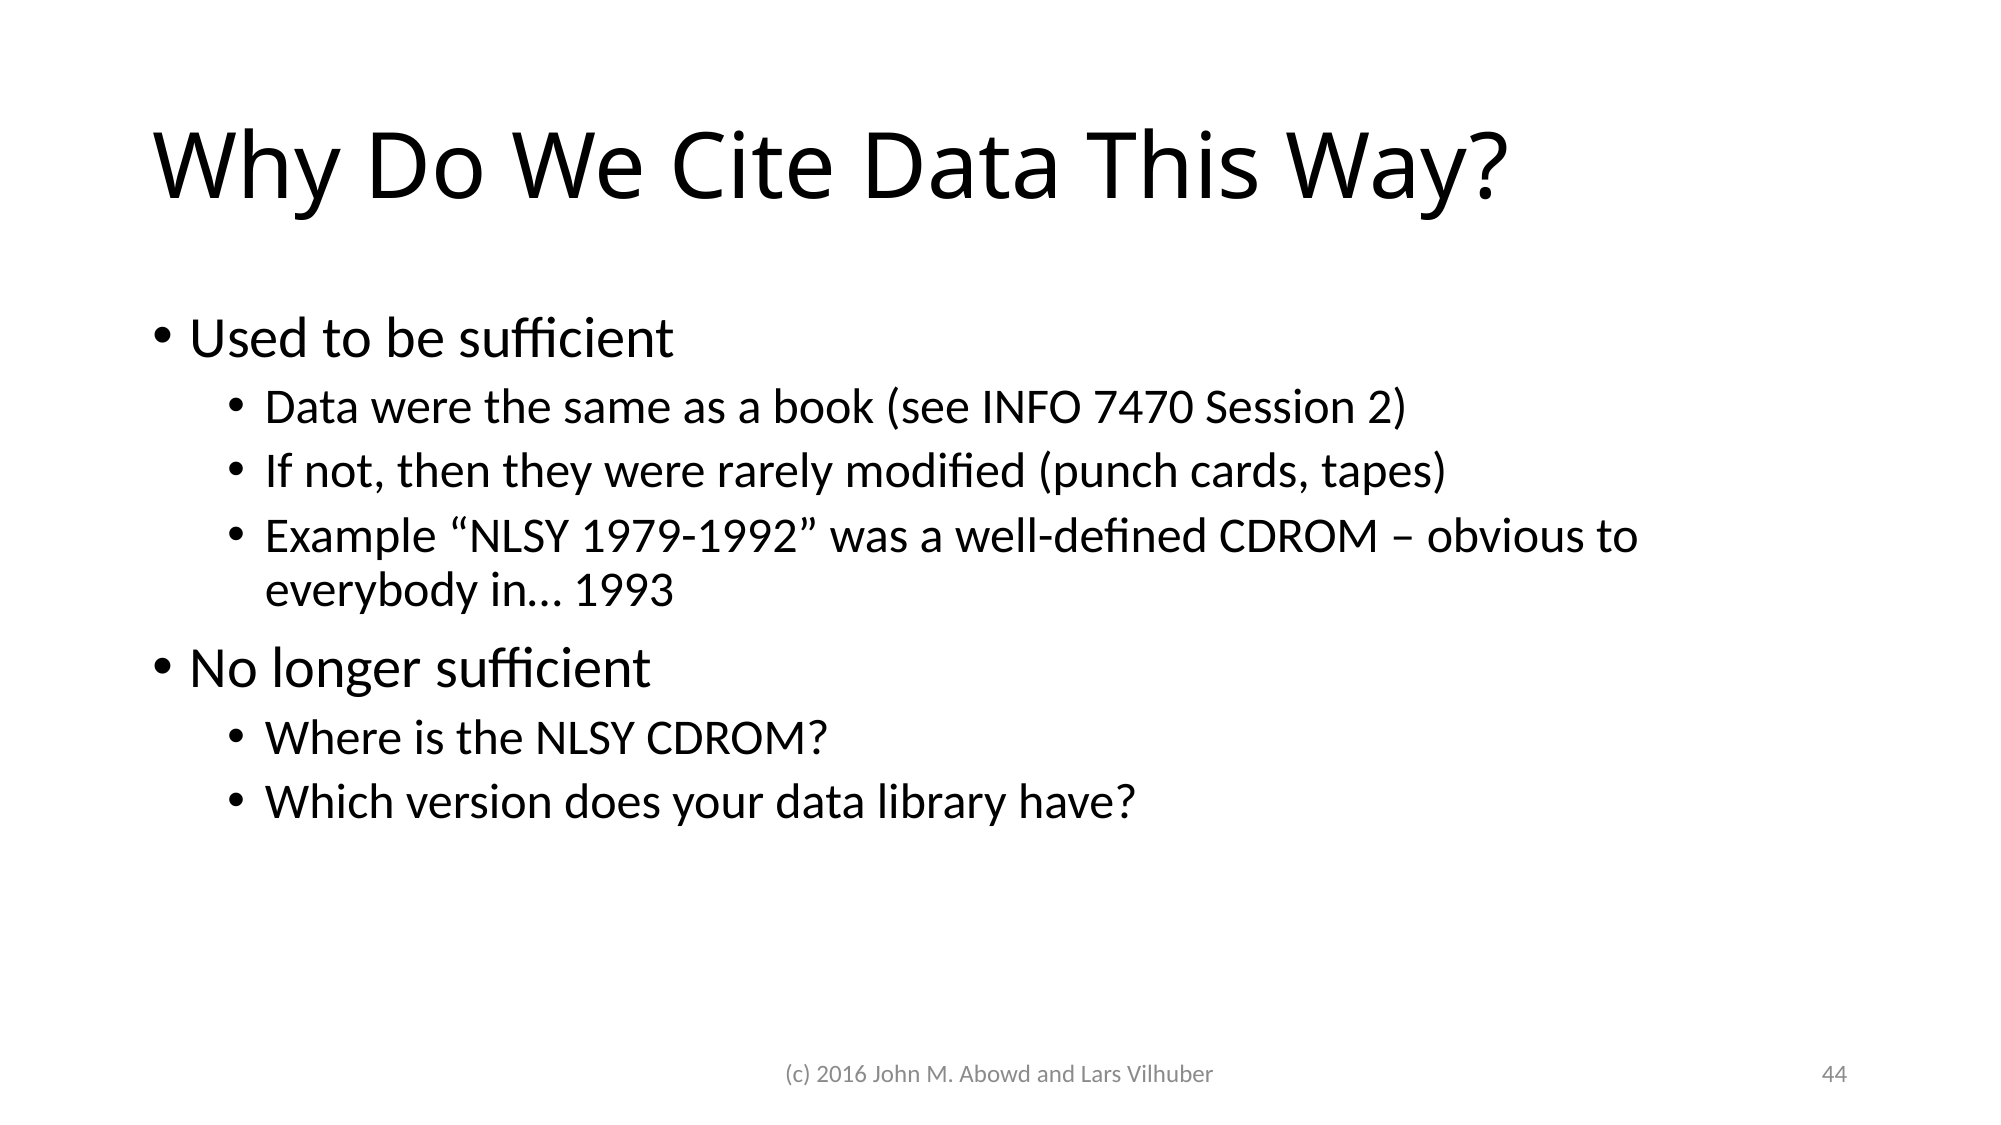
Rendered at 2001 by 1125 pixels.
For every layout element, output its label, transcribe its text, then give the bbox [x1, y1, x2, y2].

list Used to be sufficient Data were the same as a book (see INFO 7470 Session 2) If not, then they were rarely modified (punch cards, tapes) Example “NLSY 1979-1992” was a well-defined CDROM – obvious to everybody in… 1993 No longer sufficient Where is the NLSY CDROM? Which version does your data library have? [137, 299, 1863, 1014]
title Why Do We Cite Data This Way? [137, 59, 1863, 278]
footer (c) 2016 John M. Abowd and Lars Vilhuber [662, 1042, 1338, 1103]
slide_number 44 [1412, 1042, 1863, 1103]
